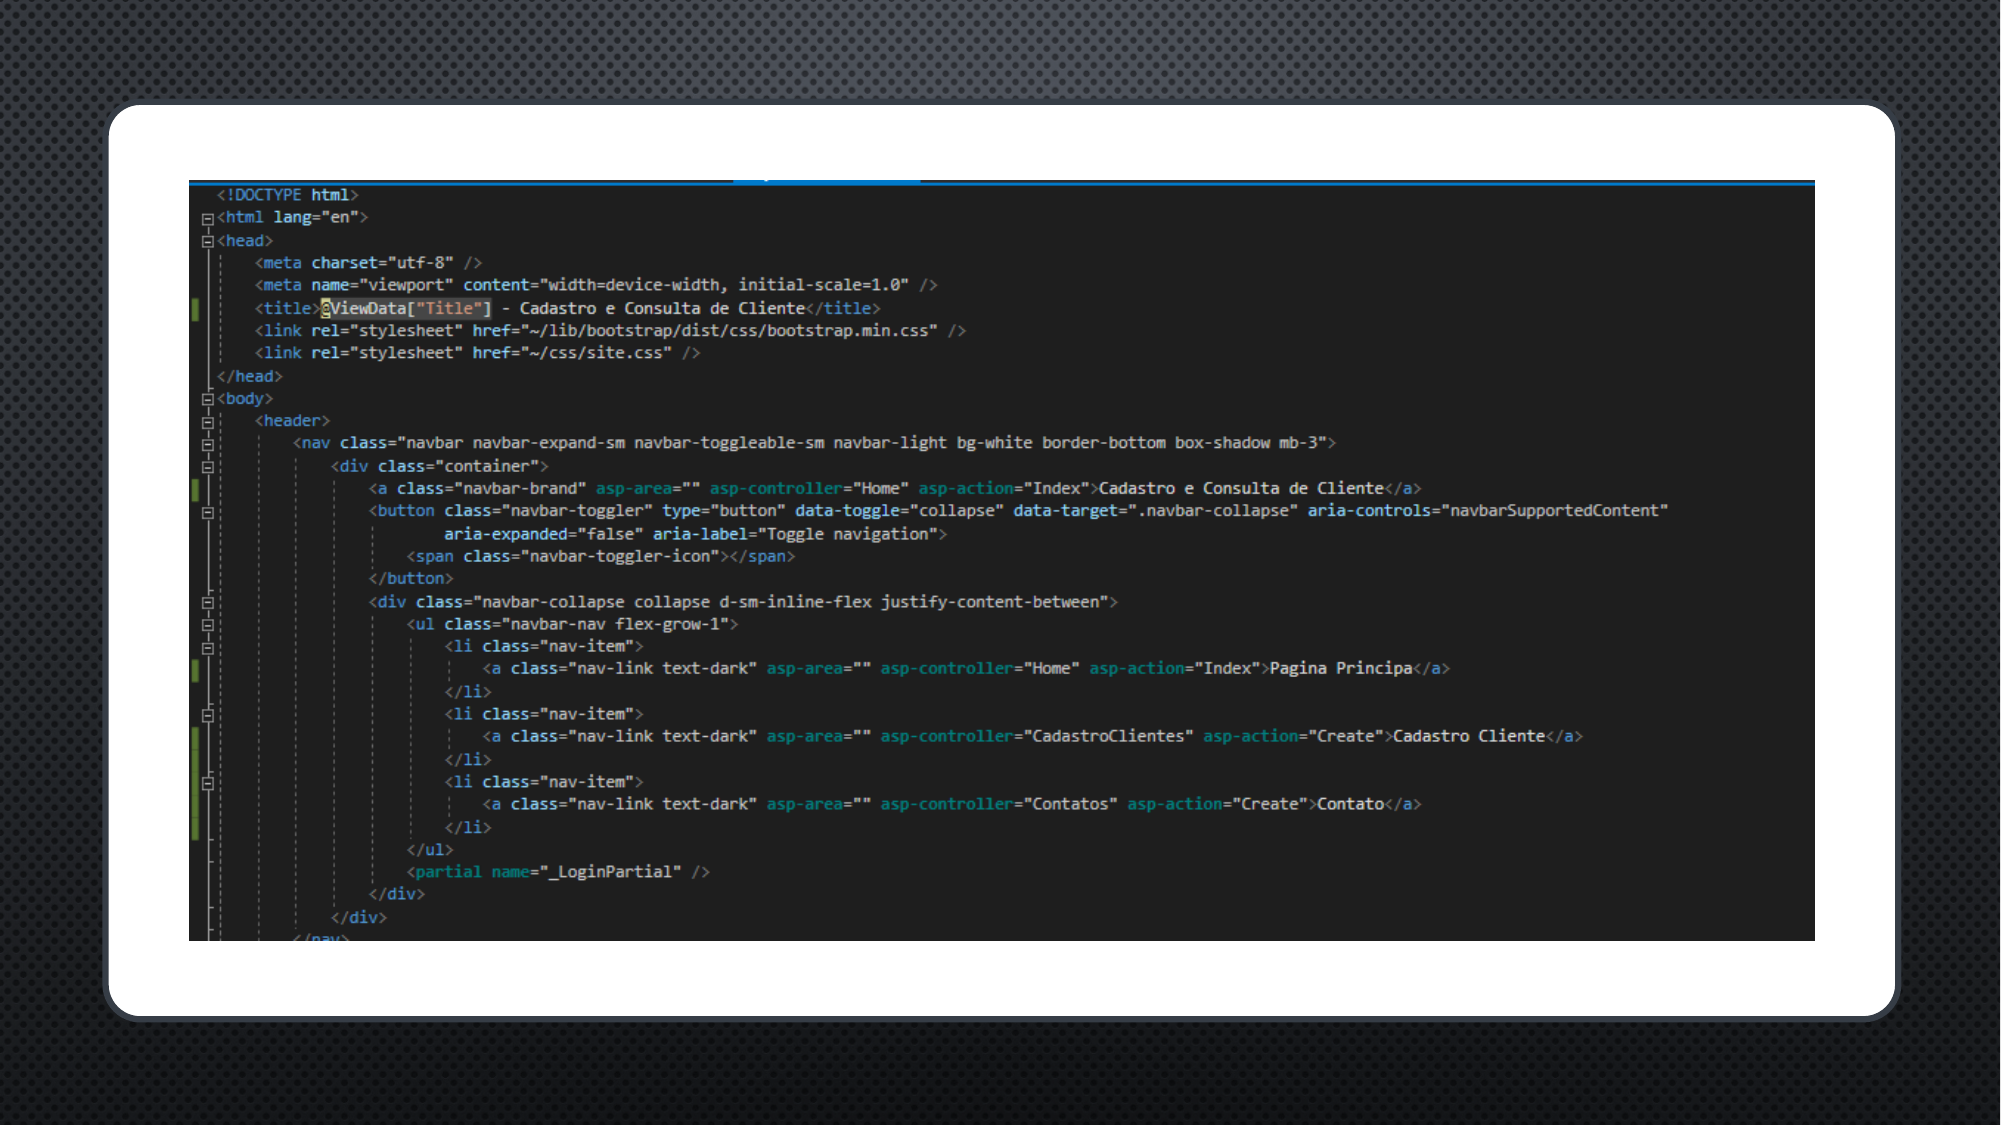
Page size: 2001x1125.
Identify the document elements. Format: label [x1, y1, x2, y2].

picture [189, 180, 1815, 941]
text_box [103, 100, 1900, 1021]
